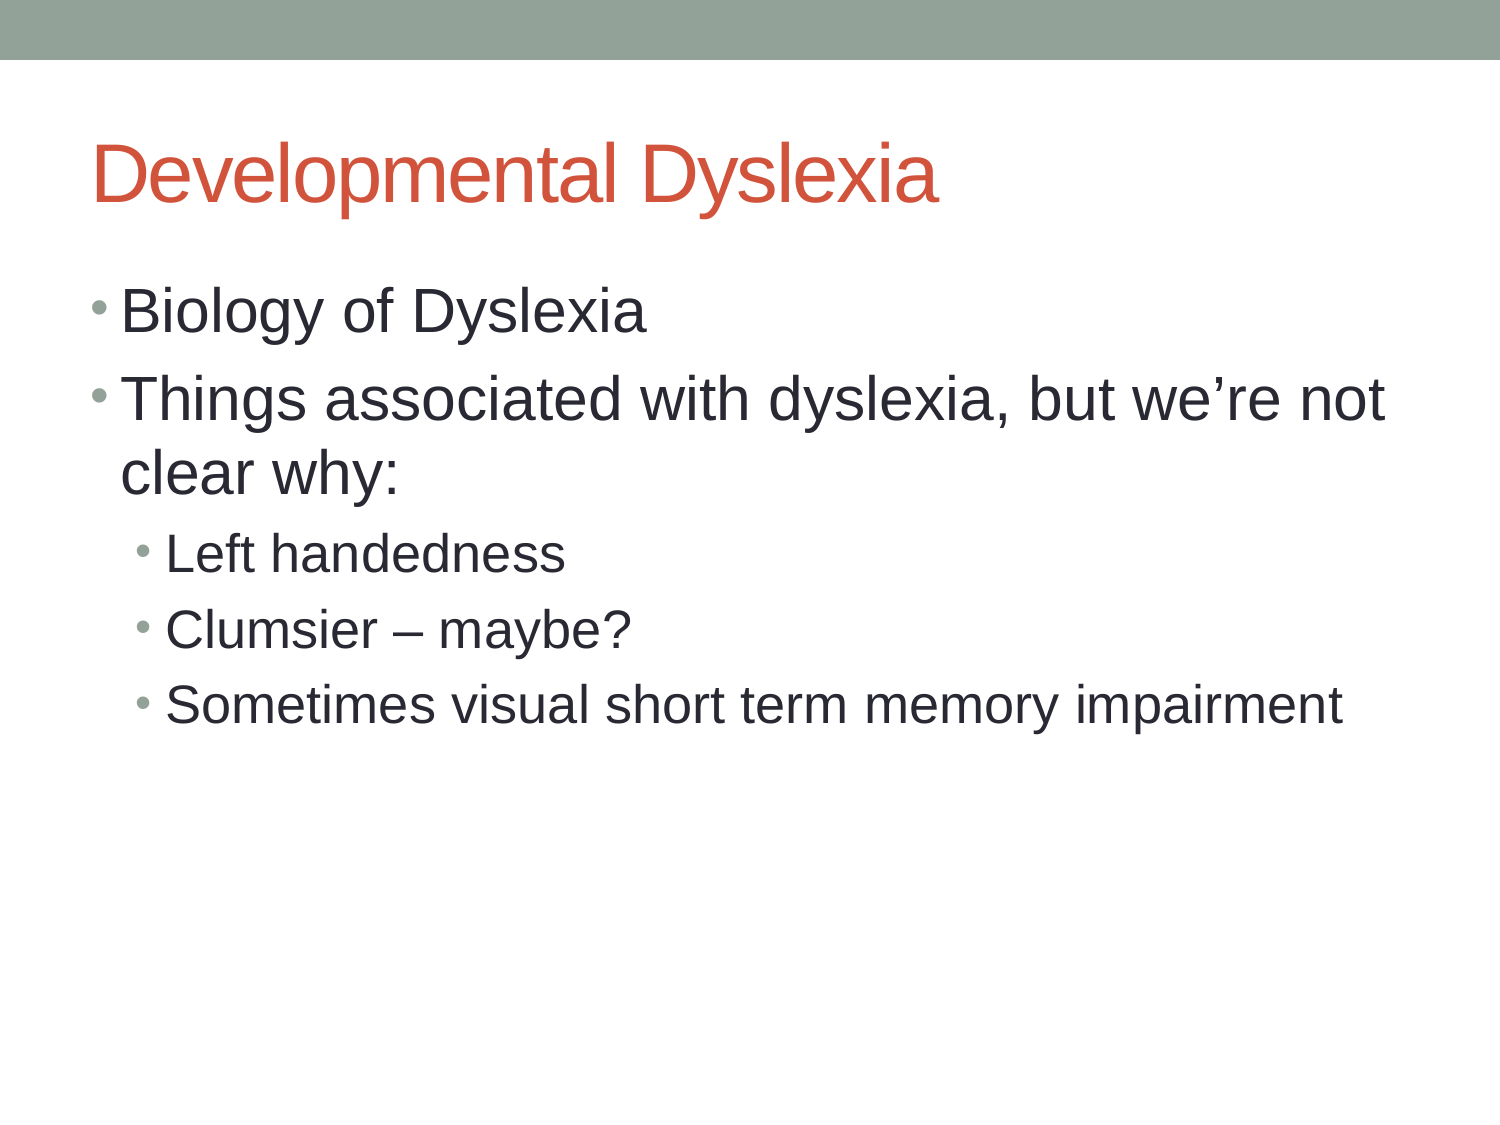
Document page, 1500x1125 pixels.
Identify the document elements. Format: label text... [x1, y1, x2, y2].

title Developmental Dyslexia [75, 87, 1425, 250]
list Biology of Dyslexia Things associated with dyslexia, but we’re not clear why: Left handedness Clumsier – maybe? Sometimes visual short term memory impairment [75, 262, 1425, 1063]
